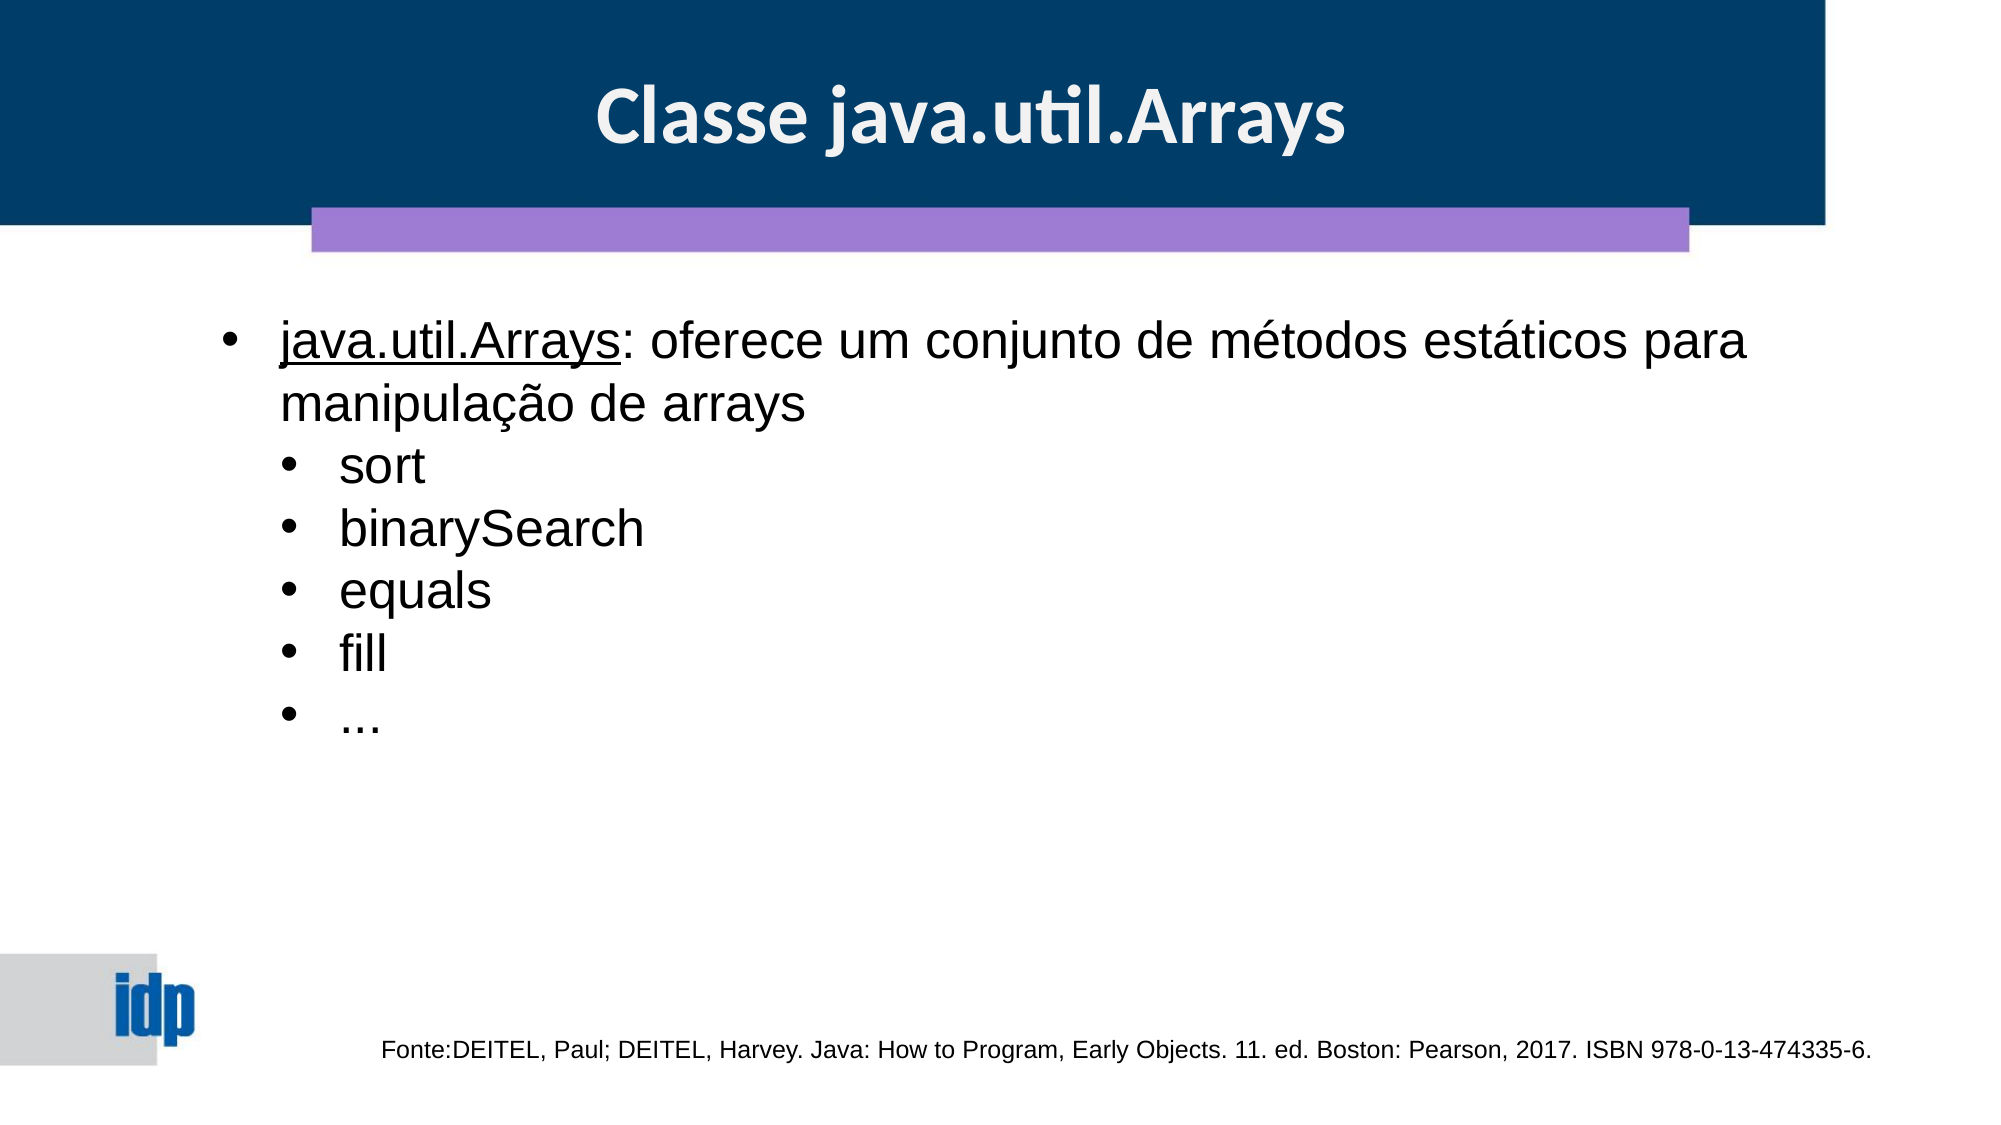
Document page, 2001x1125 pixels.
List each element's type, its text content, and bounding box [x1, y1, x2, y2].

picture [0, 0, 2001, 1125]
text_box java.util.Arrays: oferece um conjunto de métodos estáticos para manipulação de arrays sort binarySearch equals fill ... [206, 299, 1910, 1014]
text_box Fonte:DEITEL, Paul; DEITEL, Harvey. Java: How to Program, Early Objects. 11. ed. Boston: Pearson, 2017. ISBN 978-0-13-474335-6. [366, 1025, 1891, 1071]
text_box Classe java.util.Arrays [320, 53, 1624, 169]
